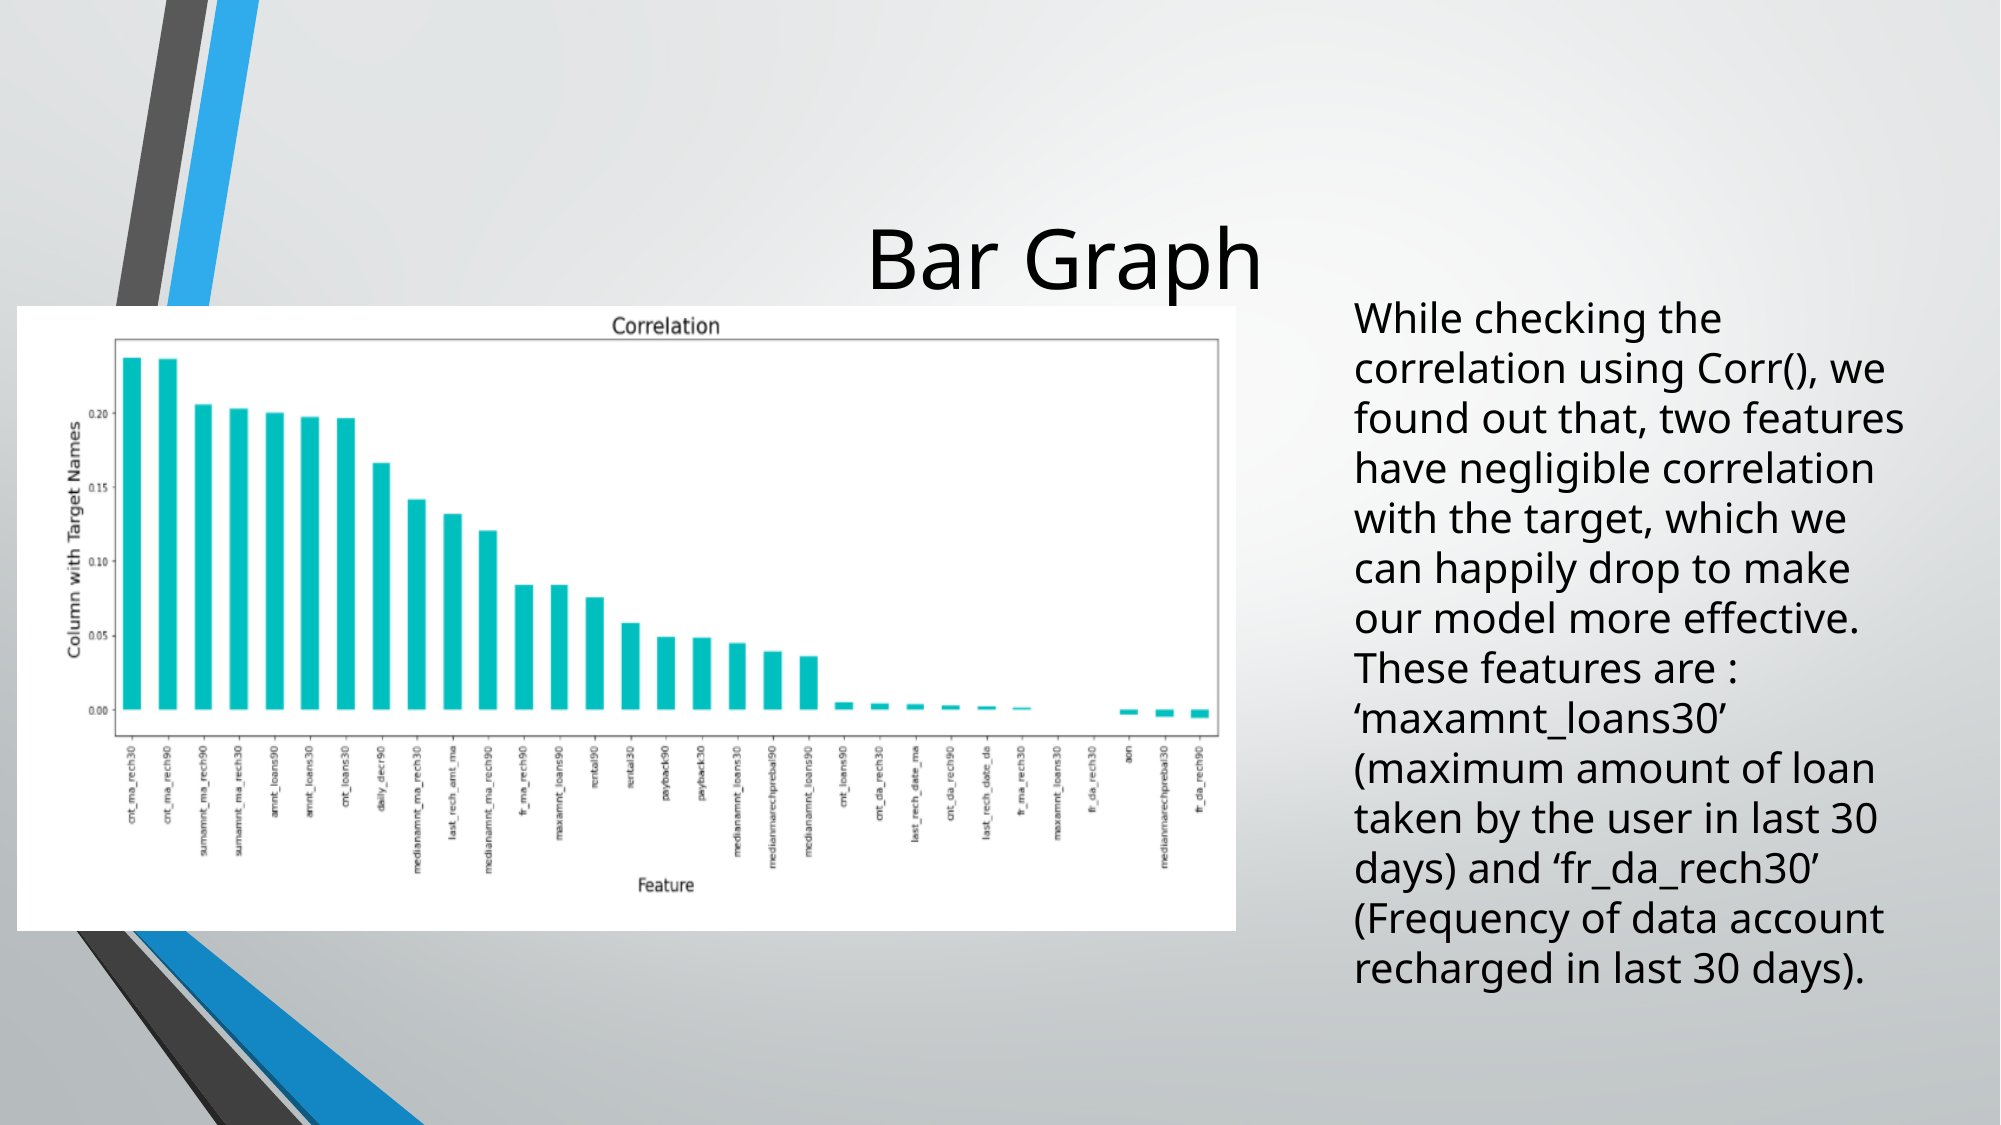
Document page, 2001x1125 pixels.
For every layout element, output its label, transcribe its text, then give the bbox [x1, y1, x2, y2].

text_box While checking the correlation using Corr(), we found out that, two features have negligible correlation with the target, which we can happily drop to make our model more effective. These features are : ‘maxamnt_loans30’ (maximum amount of loan taken by the user in last 30 days) and ‘fr_da_rech30’ (Frequency of data account recharged in last 30 days). [1338, 284, 1942, 1045]
title Bar Graph [243, 112, 1887, 400]
picture [17, 305, 1236, 932]
